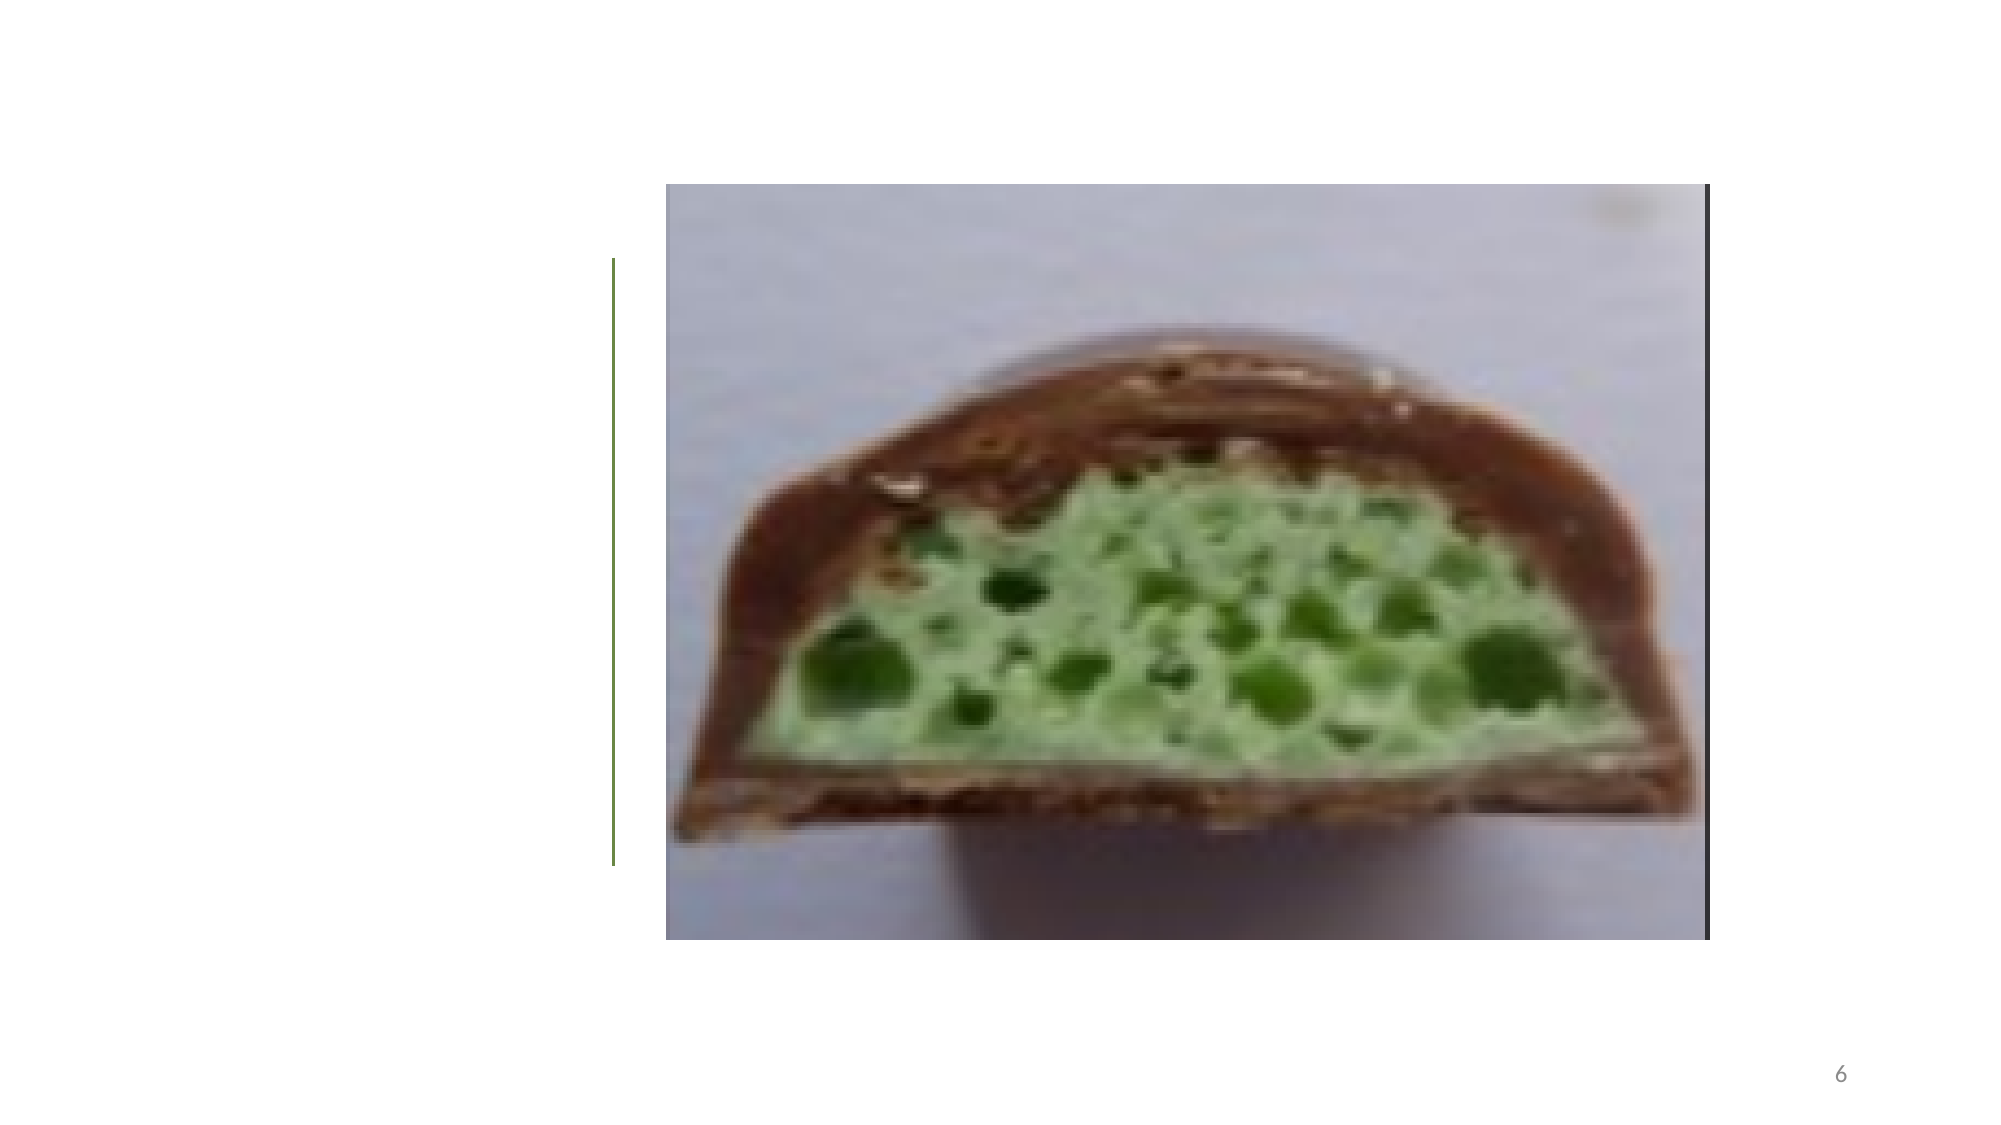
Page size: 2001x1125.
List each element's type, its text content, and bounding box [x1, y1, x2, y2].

slide_number 6 [1412, 1042, 1863, 1103]
picture [666, 184, 1710, 940]
